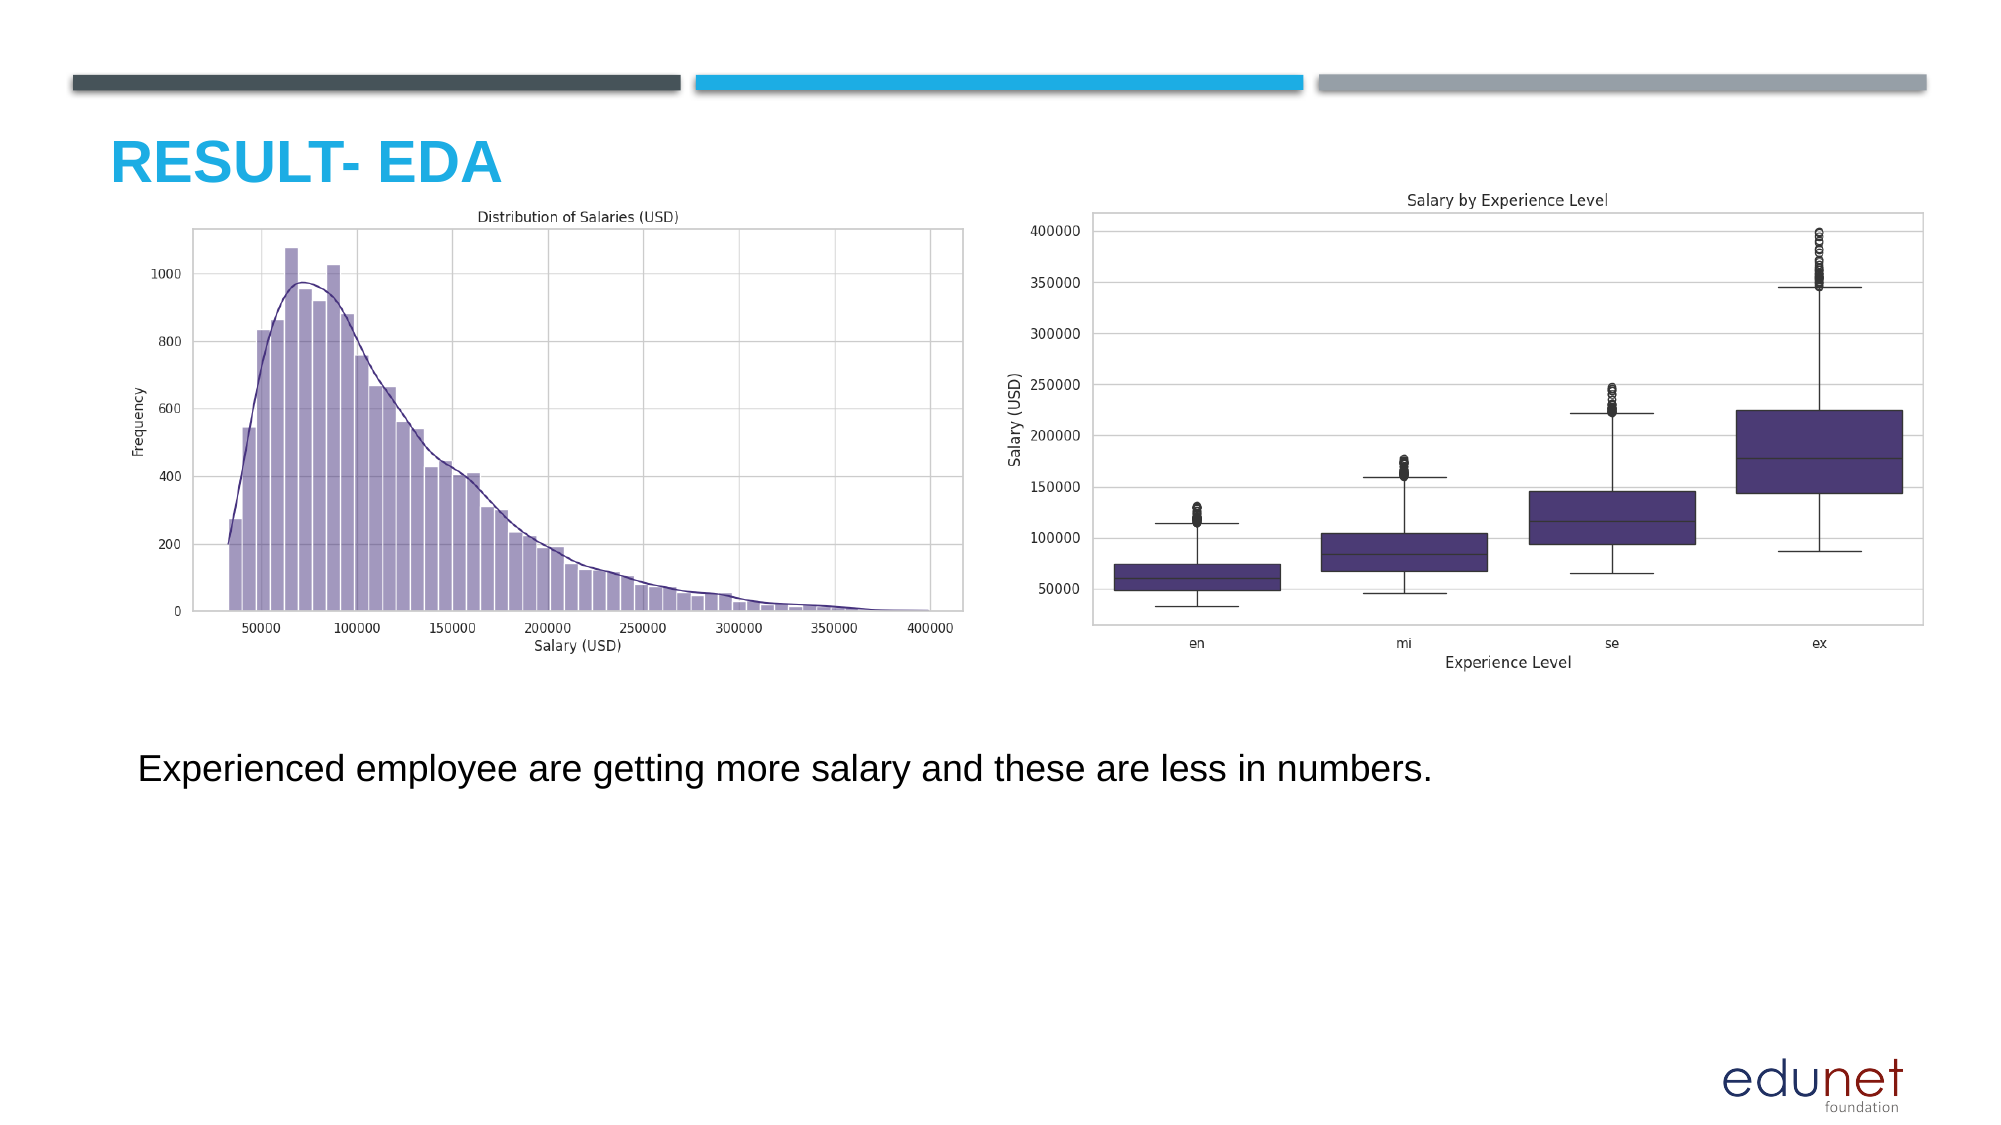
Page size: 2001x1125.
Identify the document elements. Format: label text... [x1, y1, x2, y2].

picture [122, 201, 972, 663]
picture [999, 183, 1932, 681]
picture [1719, 1056, 1905, 1116]
title Result- EDA [95, 115, 1905, 203]
text_box Experienced employee are getting more salary and these are less in numbers. [122, 736, 1605, 797]
